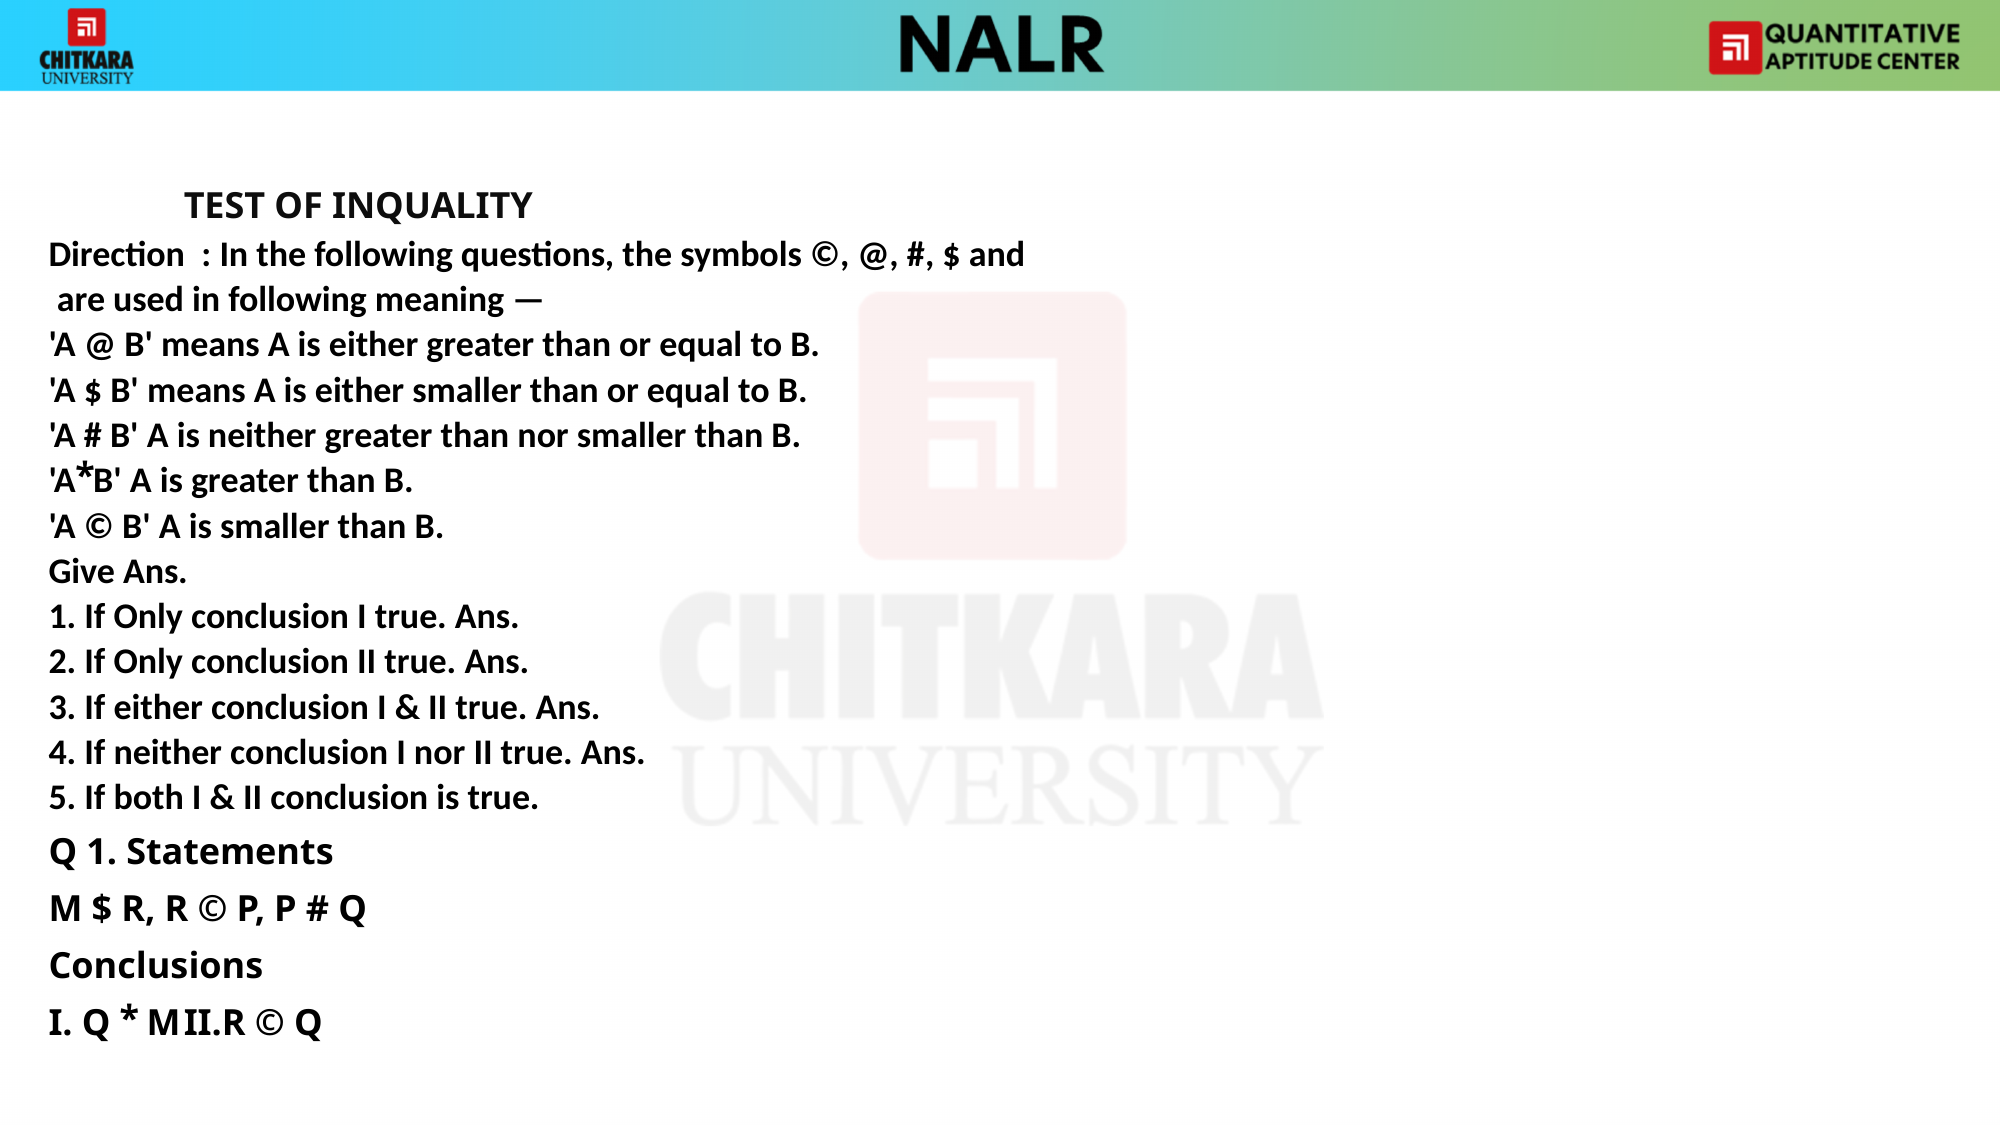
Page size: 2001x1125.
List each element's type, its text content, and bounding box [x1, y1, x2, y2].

list TEST OF INQUALITY Direction : In the following questions, the symbols ©, @, #, $ and are used in following meaning — 'A @ B' means A is either greater than or equal to B. 'A $ B' means A is either smaller than or equal to B. 'A # B' A is neither greater than nor smaller than B. 'A ⃰ B' A is greater than B. 'A © B' A is smaller than B. Give Ans. 1. If Only conclusion I true. Ans. 2. If Only conclusion II true. Ans. 3. If either conclusion I & II true. Ans. 4. If neither conclusion I nor II true. Ans. 5. If both I & II conclusion is true. Q 1. Statements M $ R, R © P, P # Q Conclusions I. Q ⃰ M II.R © Q [33, 175, 1959, 1053]
picture [0, 0, 2000, 1125]
title [41, 31, 1959, 142]
